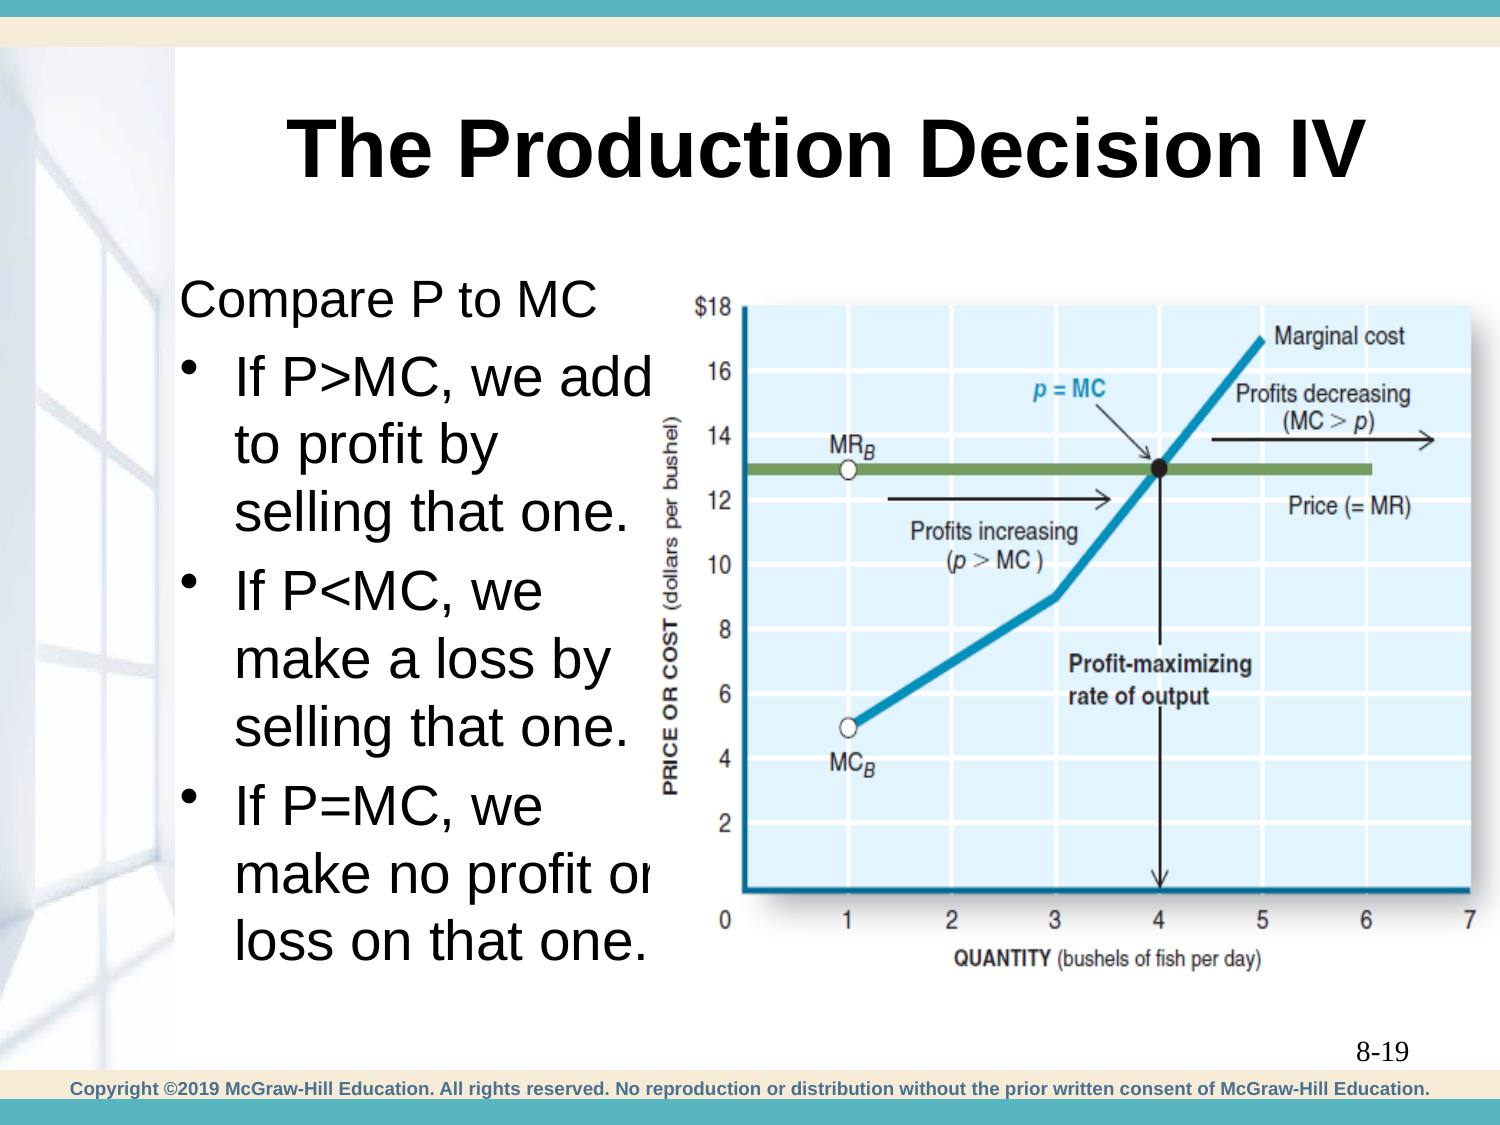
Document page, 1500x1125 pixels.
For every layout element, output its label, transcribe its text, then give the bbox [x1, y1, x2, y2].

slide_number 8-19 [1074, 1024, 1425, 1103]
title The Production Decision IV [164, 24, 1490, 263]
picture [649, 287, 1500, 976]
list Compare P to MC If P>MC, we add to profit by selling that one. If P<MC, we make a loss by selling that one. If P=MC, we make no profit or loss on that one. [164, 257, 675, 1043]
